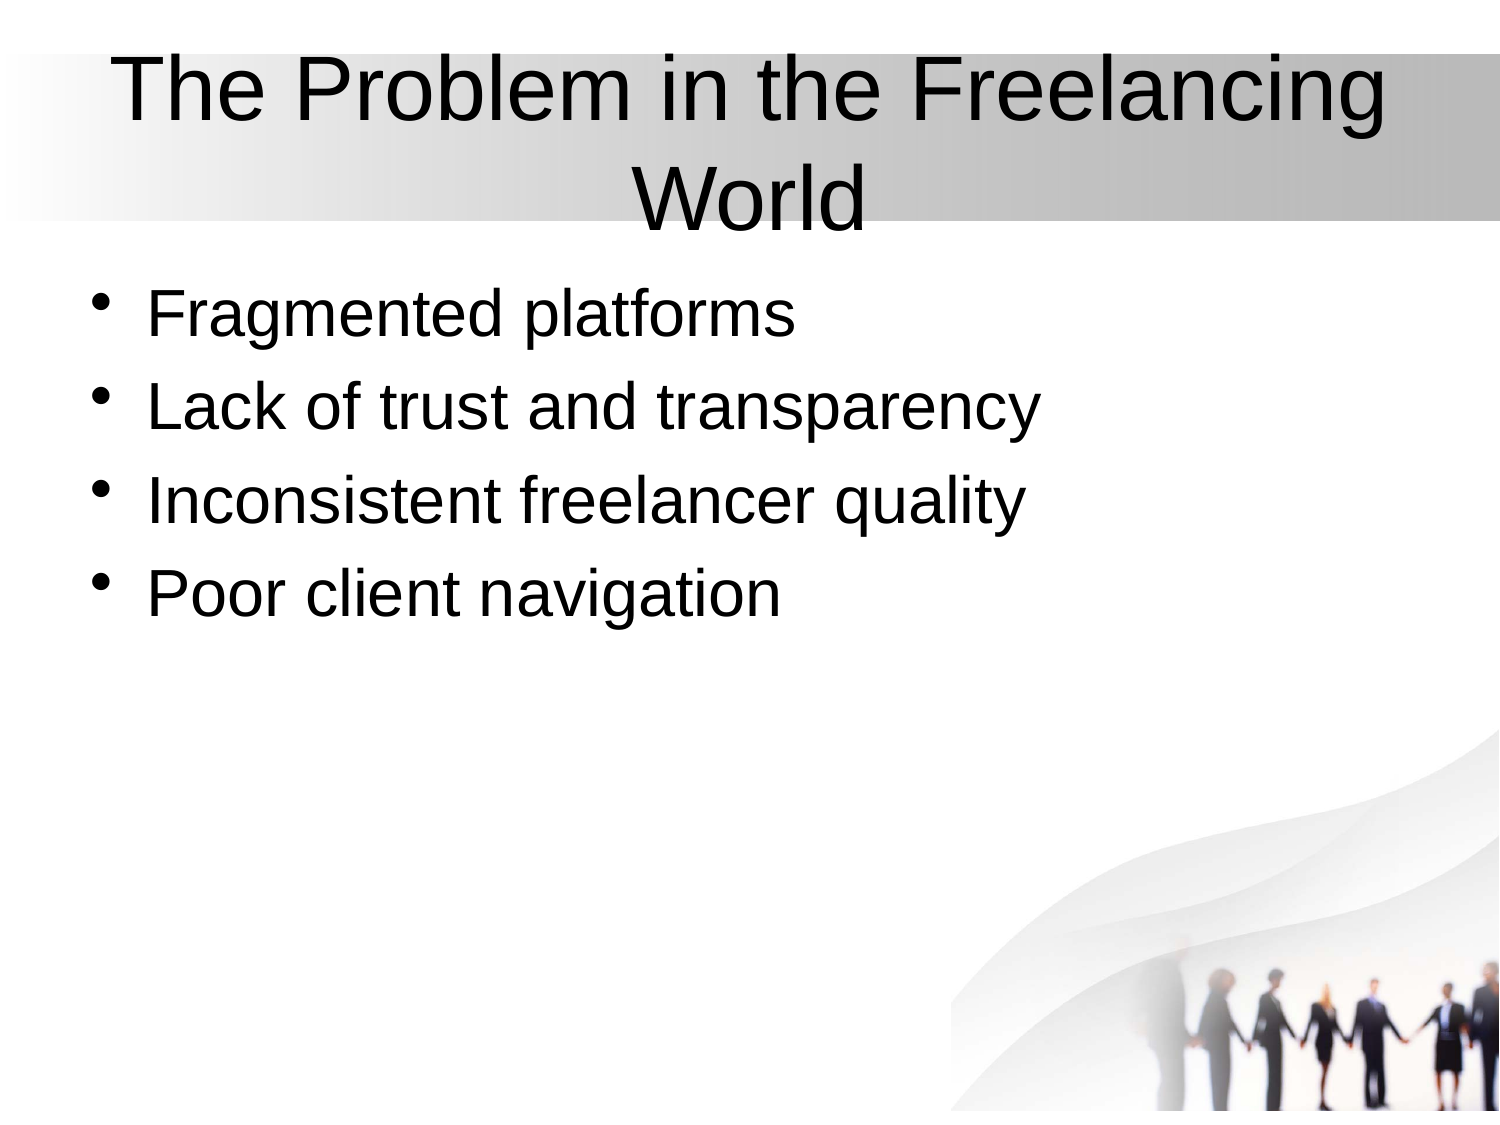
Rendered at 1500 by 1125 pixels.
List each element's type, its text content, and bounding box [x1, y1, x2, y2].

picture [951, 728, 1499, 1111]
list Fragmented platforms Lack of trust and transparency Inconsistent freelancer quality Poor client navigation [74, 262, 1426, 1006]
title The Problem in the Freelancing World [74, 44, 1426, 233]
